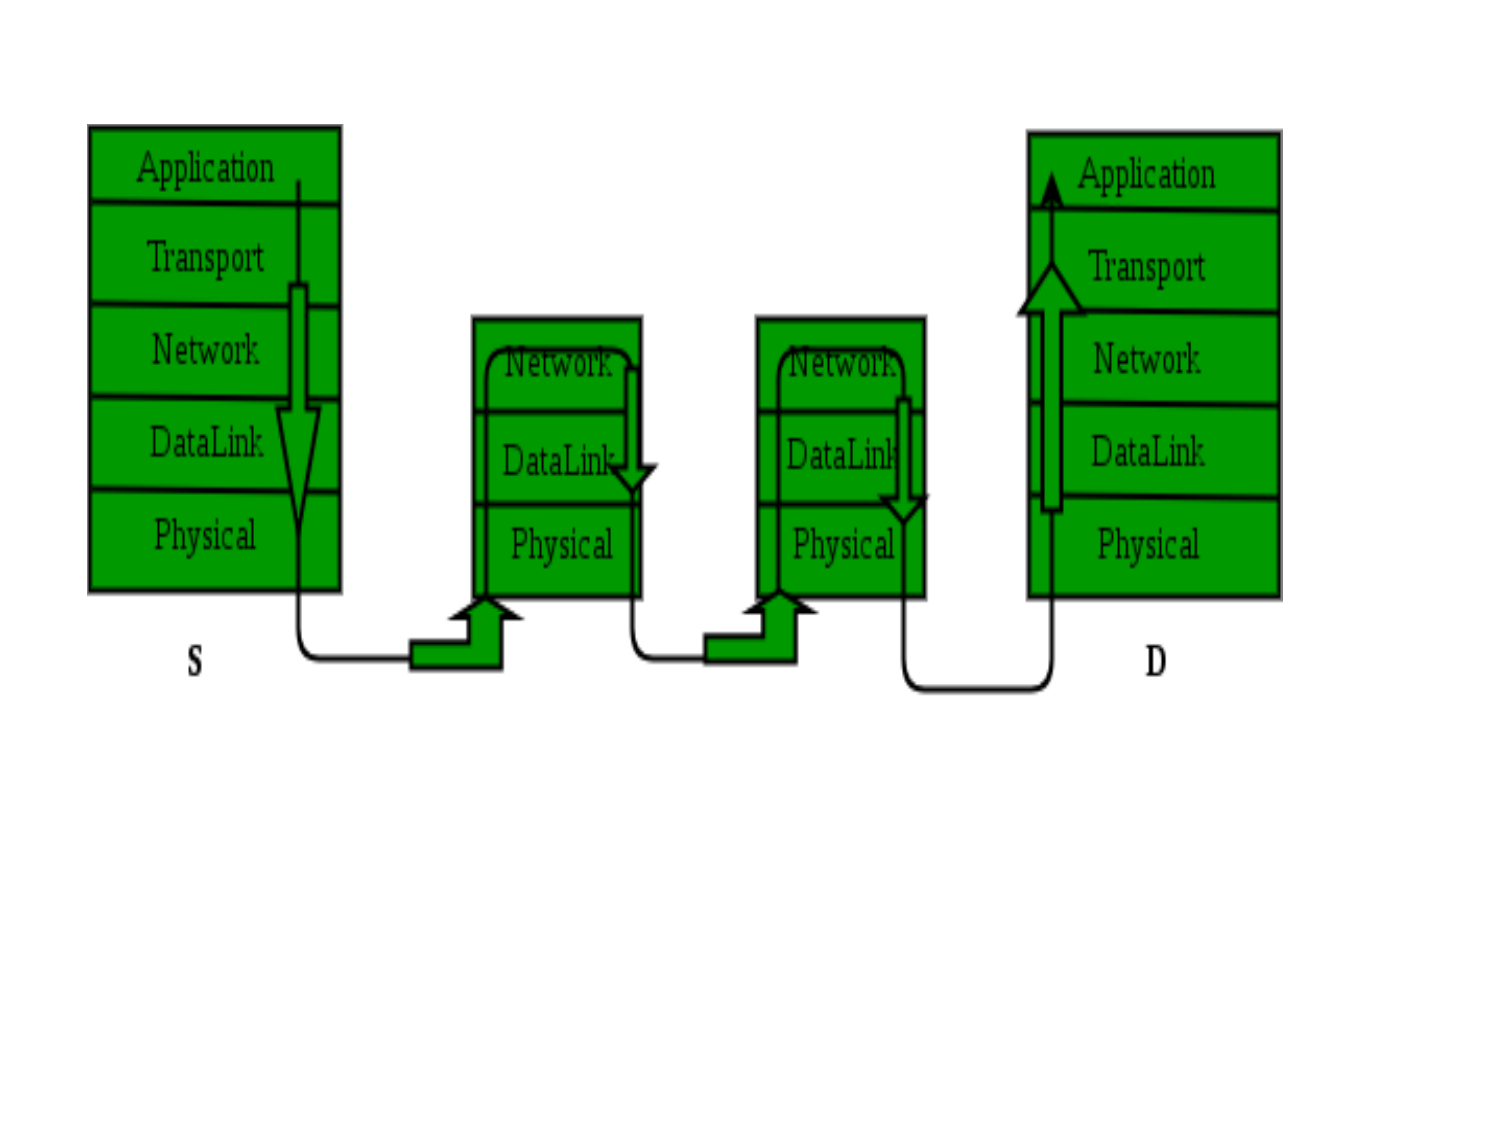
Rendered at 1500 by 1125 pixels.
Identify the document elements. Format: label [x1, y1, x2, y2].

picture [87, 124, 1284, 718]
